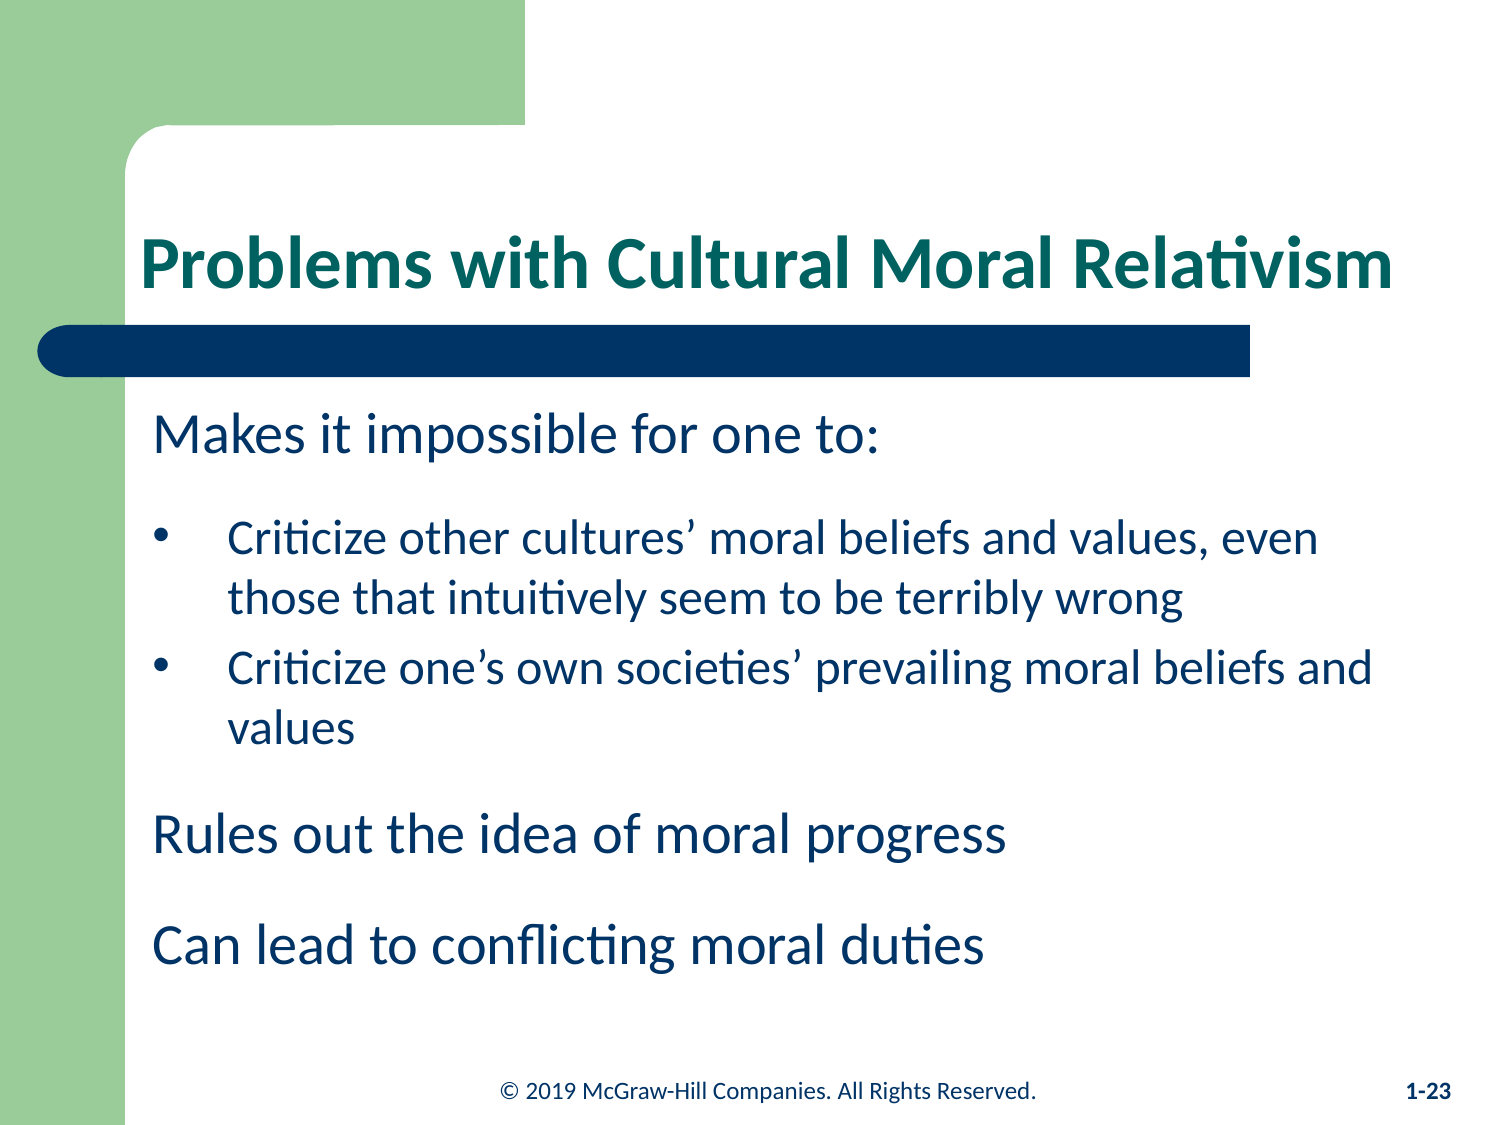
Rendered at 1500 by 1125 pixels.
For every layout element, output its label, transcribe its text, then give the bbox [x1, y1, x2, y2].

title Problems with Cultural Moral Relativism [125, 125, 1425, 313]
list Makes it impossible for one to: Criticize other cultures’ moral beliefs and values, even those that intuitively seem to be terribly wrong Criticize one’s own societies’ prevailing moral beliefs and values Rules out the idea of moral progress Can lead to conflicting moral duties [137, 387, 1400, 999]
